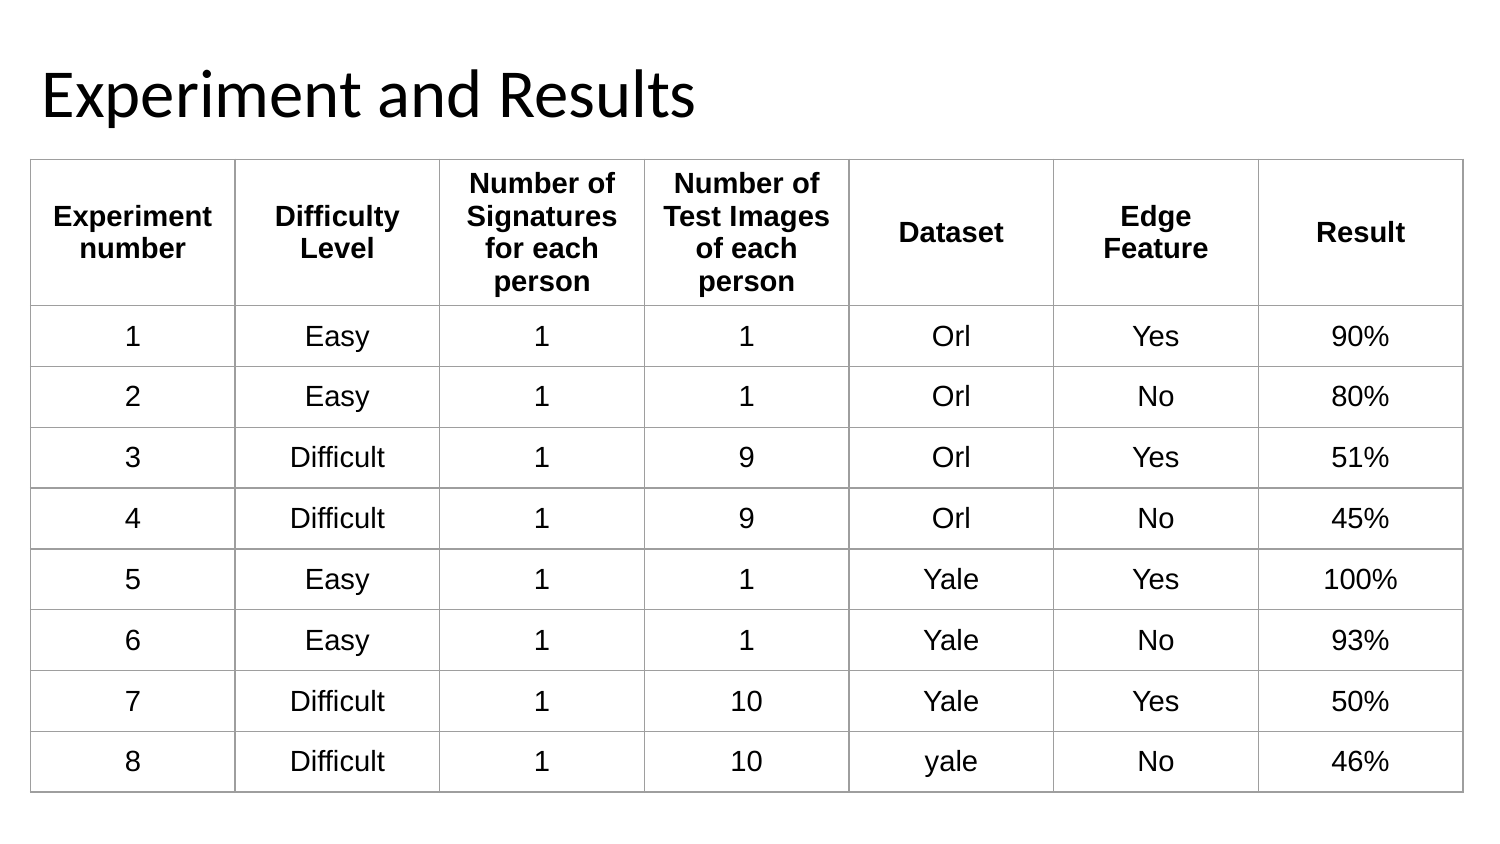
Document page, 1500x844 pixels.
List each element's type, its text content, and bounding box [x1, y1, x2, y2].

table_cell Easy [236, 306, 439, 366]
table_cell Yale [850, 610, 1053, 670]
table_cell 1 [31, 306, 234, 366]
table_header Number of Signatures for each person [440, 160, 644, 305]
table_cell 50% [1259, 671, 1462, 731]
table_cell 10 [645, 732, 848, 791]
table_cell Difficult [236, 671, 439, 731]
table_cell yale [850, 732, 1053, 791]
table_cell Orl [850, 367, 1053, 427]
table_cell 10 [645, 671, 848, 731]
title Experiment and Results [30, 31, 1325, 160]
table_cell Yale [850, 671, 1053, 731]
table_cell 1 [645, 367, 848, 427]
table_cell Easy [236, 550, 439, 609]
table_cell Yes [1054, 428, 1258, 487]
table_header Experiment number [31, 160, 234, 305]
table_cell 1 [645, 610, 848, 670]
table_cell Orl [850, 489, 1053, 548]
table_cell Yes [1054, 550, 1258, 609]
table_cell 100% [1259, 550, 1462, 609]
table_cell 6 [31, 610, 234, 670]
table_cell Difficult [236, 489, 439, 548]
table_cell 9 [645, 428, 848, 487]
table_cell 1 [440, 489, 644, 548]
table_cell 9 [645, 489, 848, 548]
table_cell 1 [440, 306, 644, 366]
table_cell 2 [31, 367, 234, 427]
table_header Result [1259, 160, 1462, 305]
table_cell No [1054, 367, 1258, 427]
table_cell Difficult [236, 732, 439, 791]
table_cell 51% [1259, 428, 1462, 487]
table_cell 1 [440, 671, 644, 731]
table_cell 1 [440, 550, 644, 609]
table_cell Orl [850, 306, 1053, 366]
table_cell 93% [1259, 610, 1462, 670]
table_cell 46% [1259, 732, 1462, 791]
table_cell 80% [1259, 367, 1462, 427]
table_cell 1 [440, 732, 644, 791]
table_cell 1 [645, 306, 848, 366]
table_cell 1 [645, 550, 848, 609]
table_cell Orl [850, 428, 1053, 487]
table_cell No [1054, 610, 1258, 670]
table_cell 1 [440, 610, 644, 670]
table_cell 1 [440, 367, 644, 427]
table_cell 1 [440, 428, 644, 487]
table_cell 5 [31, 550, 234, 609]
table_cell 4 [31, 489, 234, 548]
table_cell 45% [1259, 489, 1462, 548]
table_cell Yale [850, 550, 1053, 609]
table_cell 8 [31, 732, 234, 791]
table_cell No [1054, 732, 1258, 791]
table_cell 90% [1259, 306, 1462, 366]
table_header Dataset [850, 160, 1053, 305]
table_cell 3 [31, 428, 234, 487]
table_cell Difficult [236, 428, 439, 487]
table_cell 7 [31, 671, 234, 731]
table_header Number of Test Images of each person [645, 160, 848, 305]
table_cell Easy [236, 367, 439, 427]
table_cell No [1054, 489, 1258, 548]
table_cell Yes [1054, 306, 1258, 366]
table_cell Easy [236, 610, 439, 670]
table_cell Yes [1054, 671, 1258, 731]
table_header Difficulty Level [236, 160, 439, 305]
table_header Edge Feature [1054, 160, 1258, 305]
